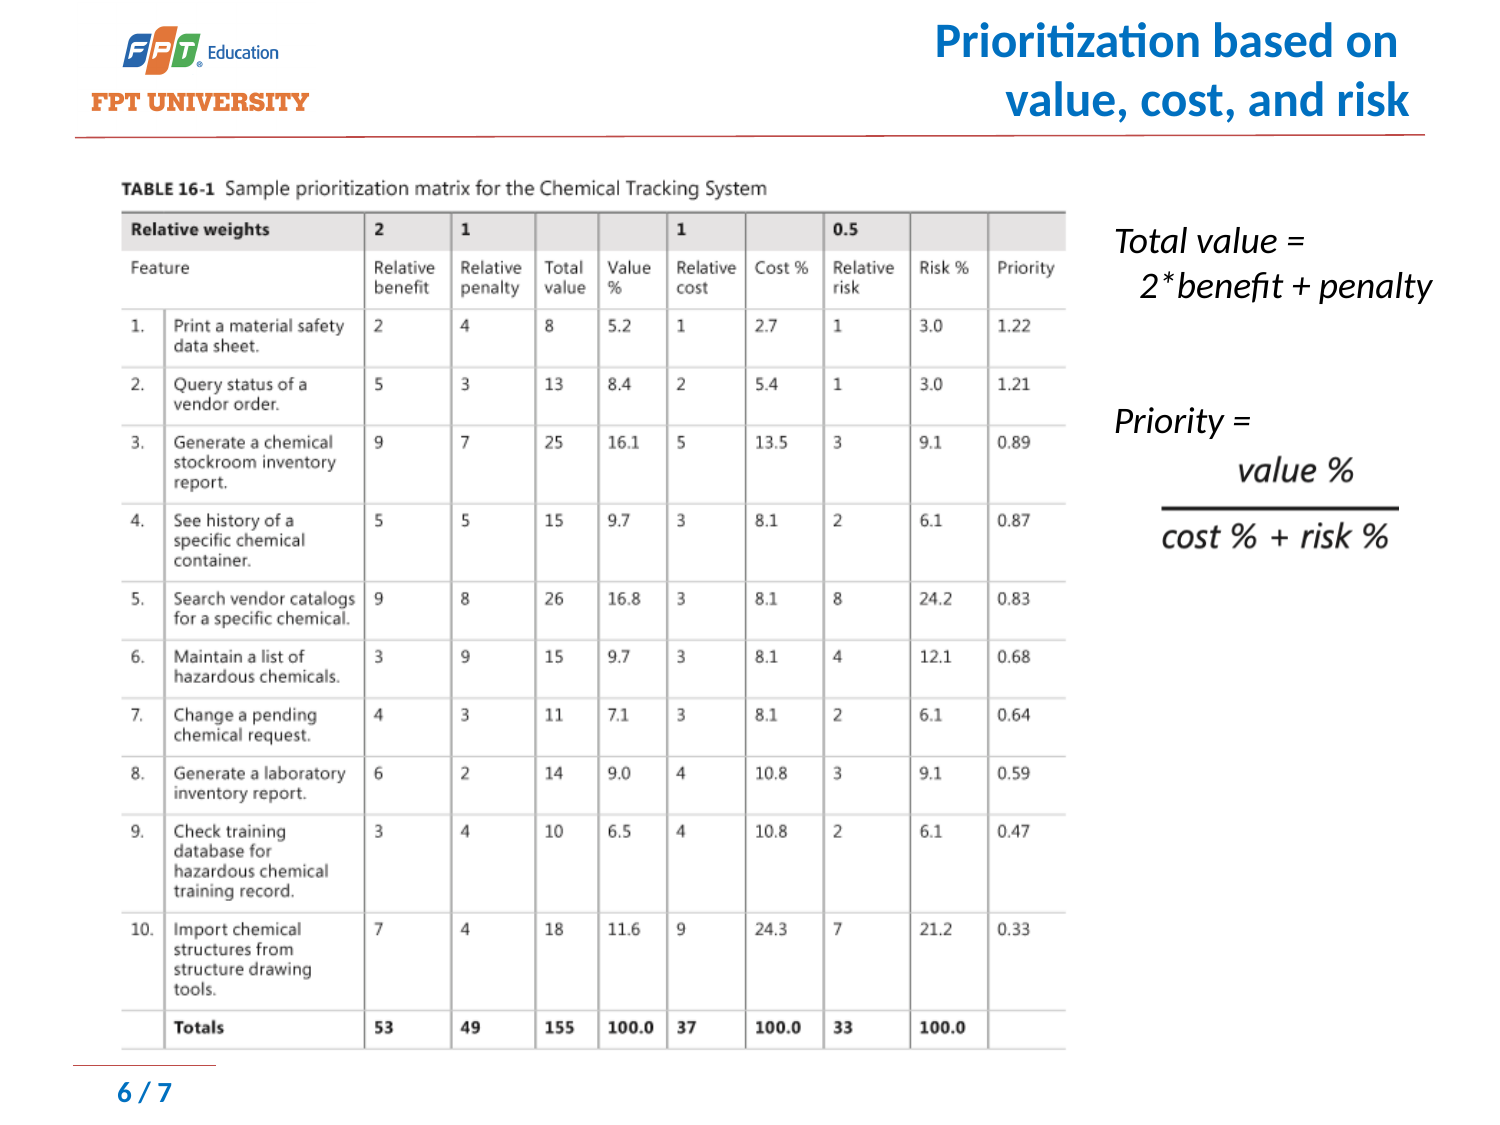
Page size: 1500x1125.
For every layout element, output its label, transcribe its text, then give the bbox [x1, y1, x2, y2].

picture [105, 178, 1069, 1053]
picture [77, 2, 315, 133]
picture [1160, 451, 1399, 558]
text_box Total value = 2*benefit + penalty Priority = [1098, 208, 1448, 449]
title Prioritization based on value, cost, and risk [315, 0, 1425, 135]
